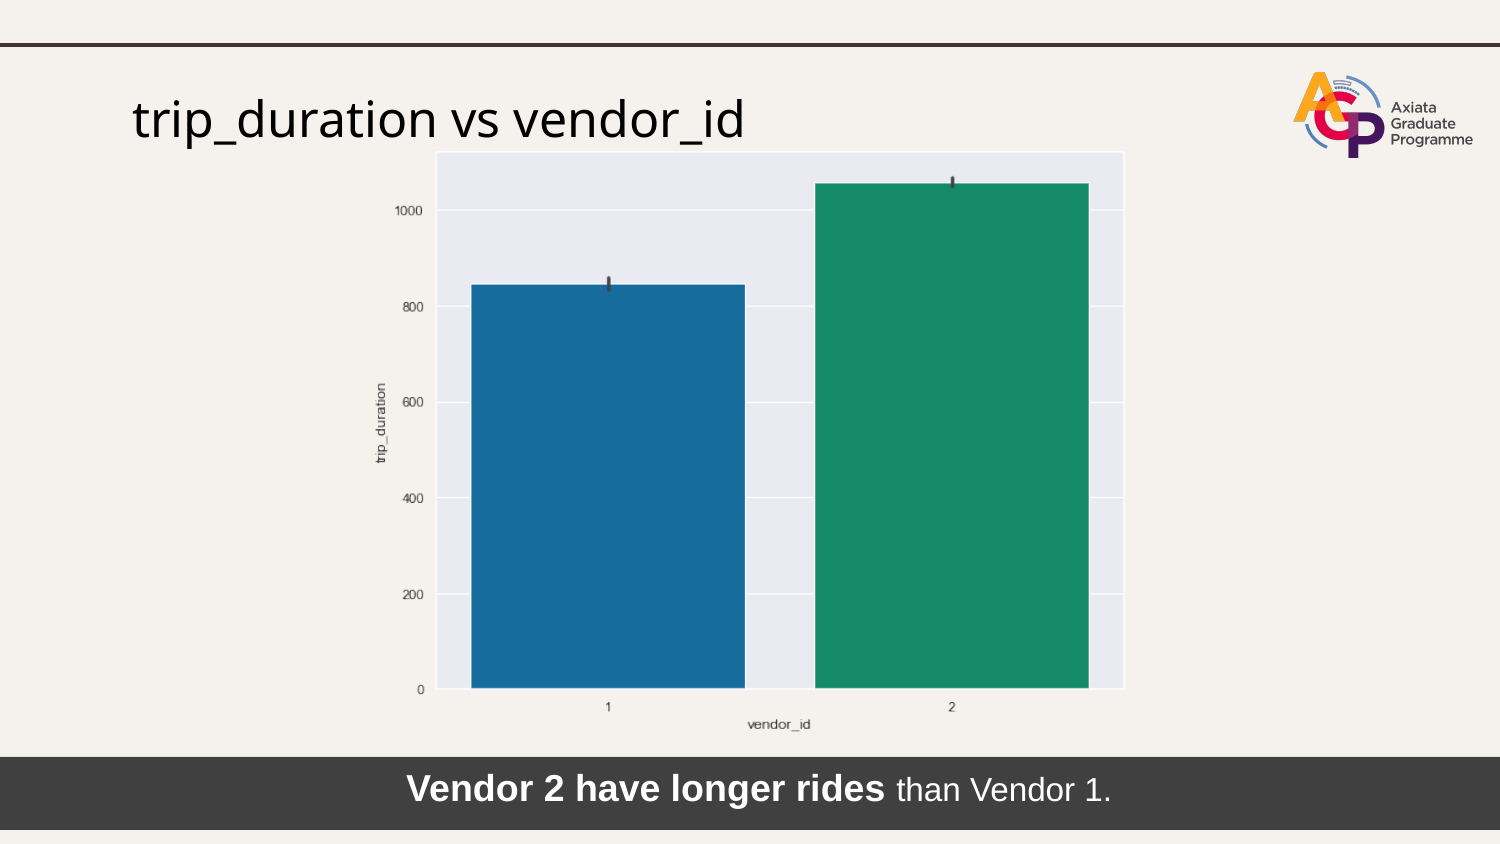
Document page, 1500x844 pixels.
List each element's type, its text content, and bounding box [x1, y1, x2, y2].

title trip_duration vs vendor_id [116, 72, 1383, 167]
text_box Vendor 2 have longer rides than Vendor 1. [0, 756, 1500, 830]
picture [367, 144, 1133, 739]
picture [1383, 72, 1473, 158]
